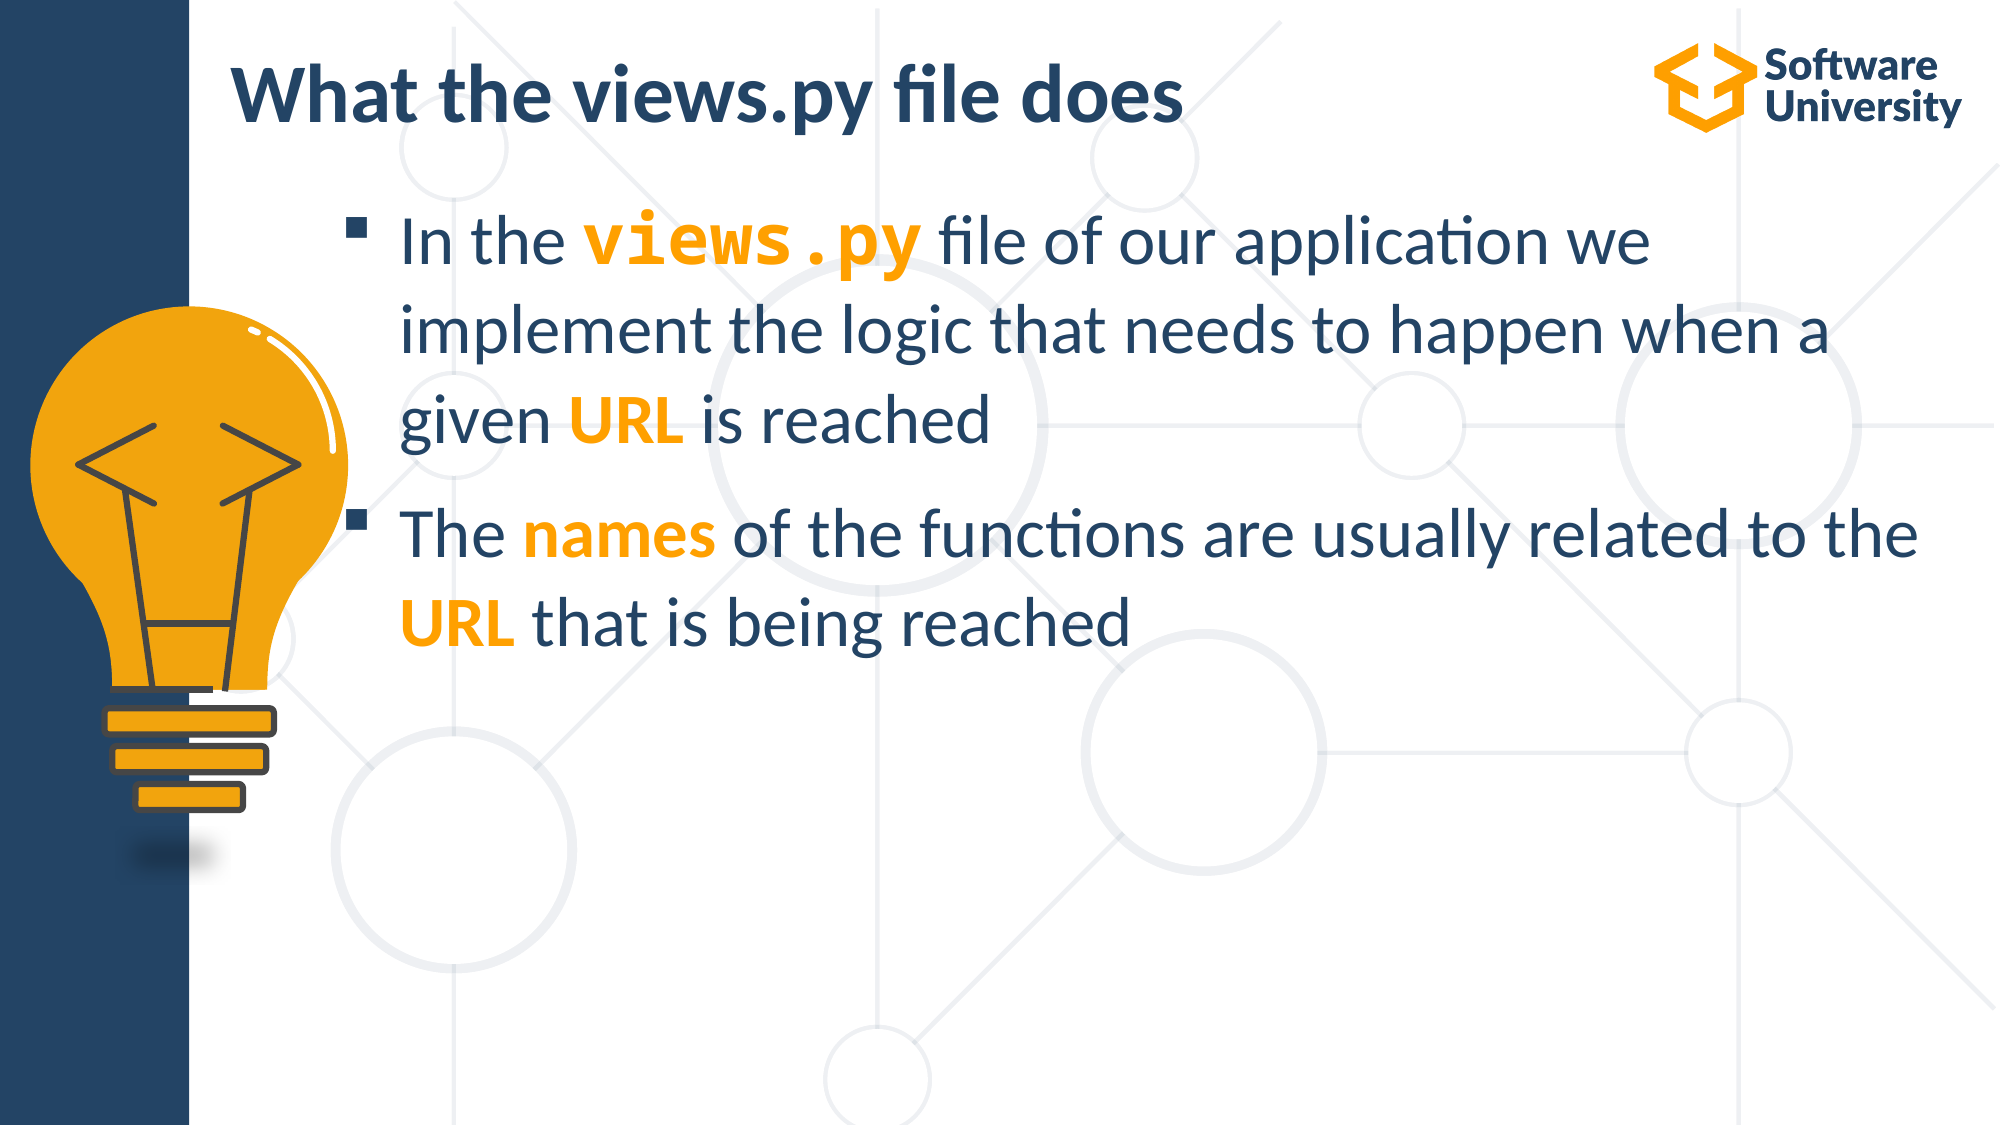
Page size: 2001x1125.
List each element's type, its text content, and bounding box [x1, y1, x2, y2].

picture [1641, 31, 1973, 145]
list In the views.py file of our application we implement the logic that needs to happen when a given URL is reached The names of the functions are usually related to the URL that is being reached [322, 183, 1985, 1094]
title What the views.py file does [212, 16, 1628, 162]
